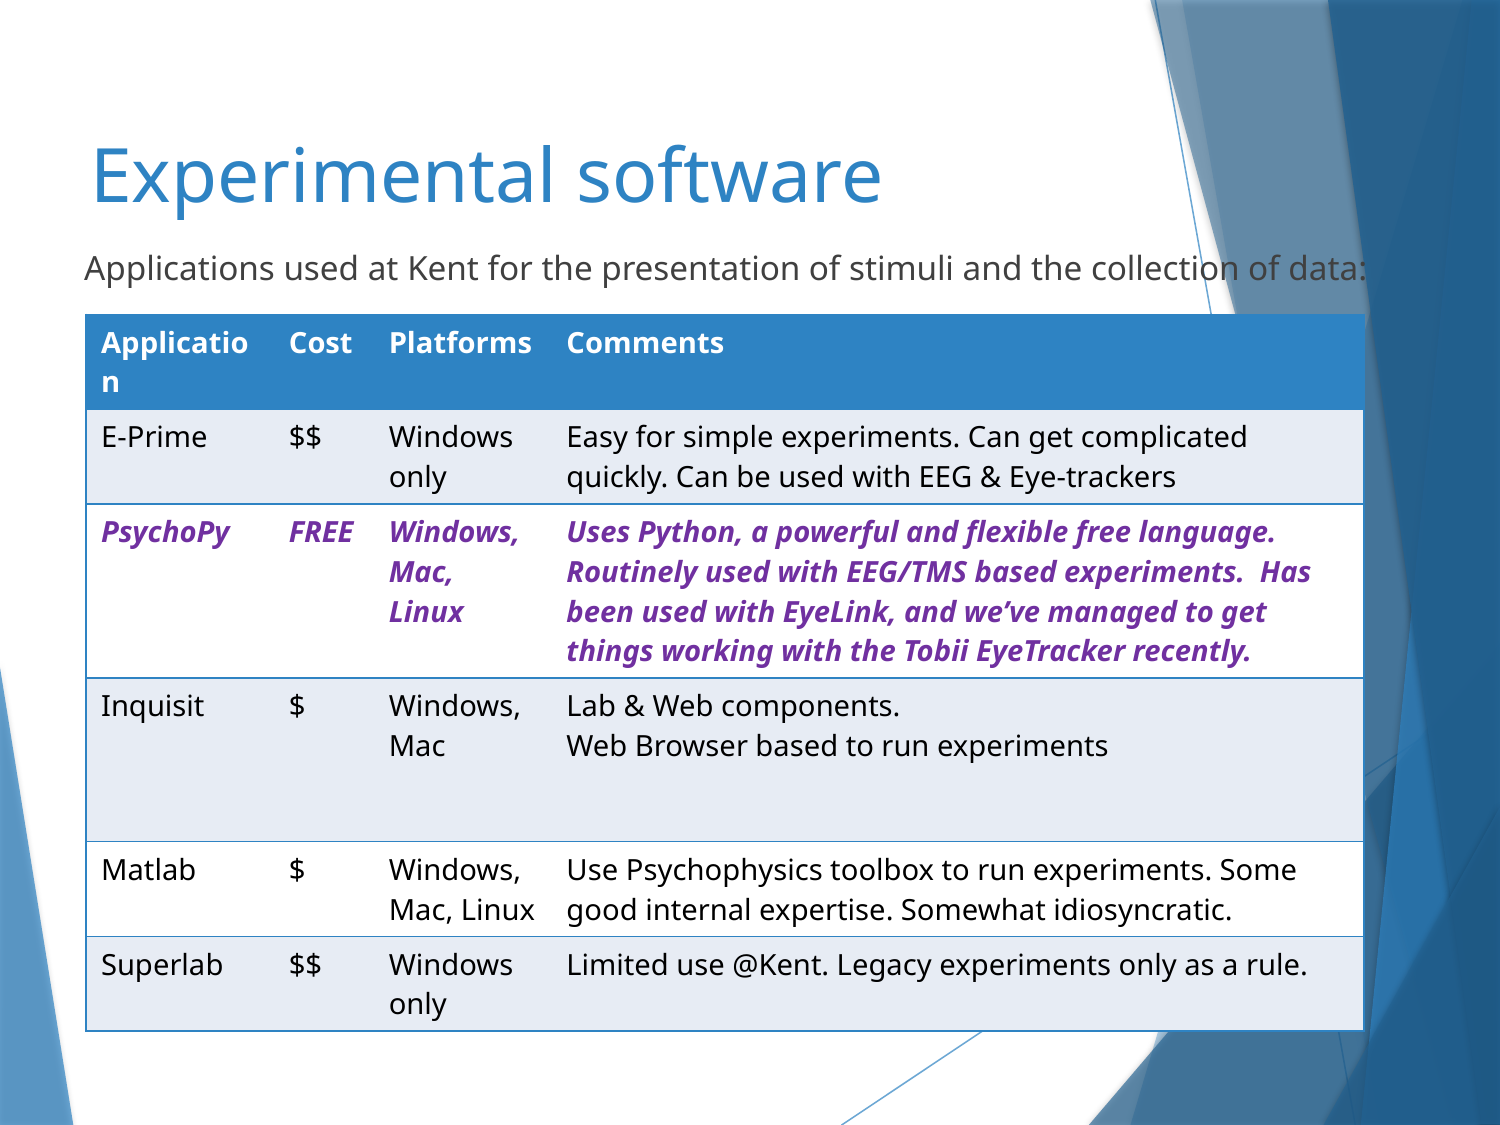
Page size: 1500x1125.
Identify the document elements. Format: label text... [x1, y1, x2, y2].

table_cell E-Prime [87, 410, 274, 503]
table_header Application [87, 315, 274, 408]
table_cell Windows only [374, 937, 551, 1030]
table_cell $$ [274, 937, 374, 1030]
list Applications used at Kent for the presentation of stimuli and the collection of data: [69, 232, 1420, 1048]
table_header Cost [274, 315, 374, 408]
table_cell $ [274, 842, 374, 936]
table_cell Superlab [87, 937, 274, 1030]
table_cell Windows, Mac, Linux [374, 505, 551, 677]
table_cell Uses Python, a powerful and flexible free language. Routinely used with EEG/TMS based experiments. Has been used with EyeLink, and we’ve managed to get things working with the Tobii EyeTracker recently. [551, 505, 1363, 677]
table_cell FREE [274, 505, 374, 677]
table_header Platforms [374, 315, 551, 408]
table_cell Windows, Mac [374, 679, 551, 841]
table_cell $ [274, 679, 374, 841]
table_cell Lab & Web components. Web Browser based to run experiments [551, 679, 1363, 841]
table_cell Windows, Mac, Linux [374, 842, 551, 936]
table_cell Windows only [374, 410, 551, 503]
table_cell Limited use @Kent. Legacy experiments only as a rule. [551, 937, 1363, 1030]
title Experimental software [75, 45, 1425, 233]
table_cell Easy for simple experiments. Can get complicated quickly. Can be used with EEG & Eye-trackers [551, 410, 1363, 503]
table_cell PsychoPy [87, 505, 274, 677]
table_cell Matlab [87, 842, 274, 936]
table_cell $$ [274, 410, 374, 503]
table_cell Inquisit [87, 679, 274, 841]
table_header Comments [551, 315, 1363, 408]
table_cell Use Psychophysics toolbox to run experiments. Some good internal expertise. Somewhat idiosyncratic. [551, 842, 1363, 936]
